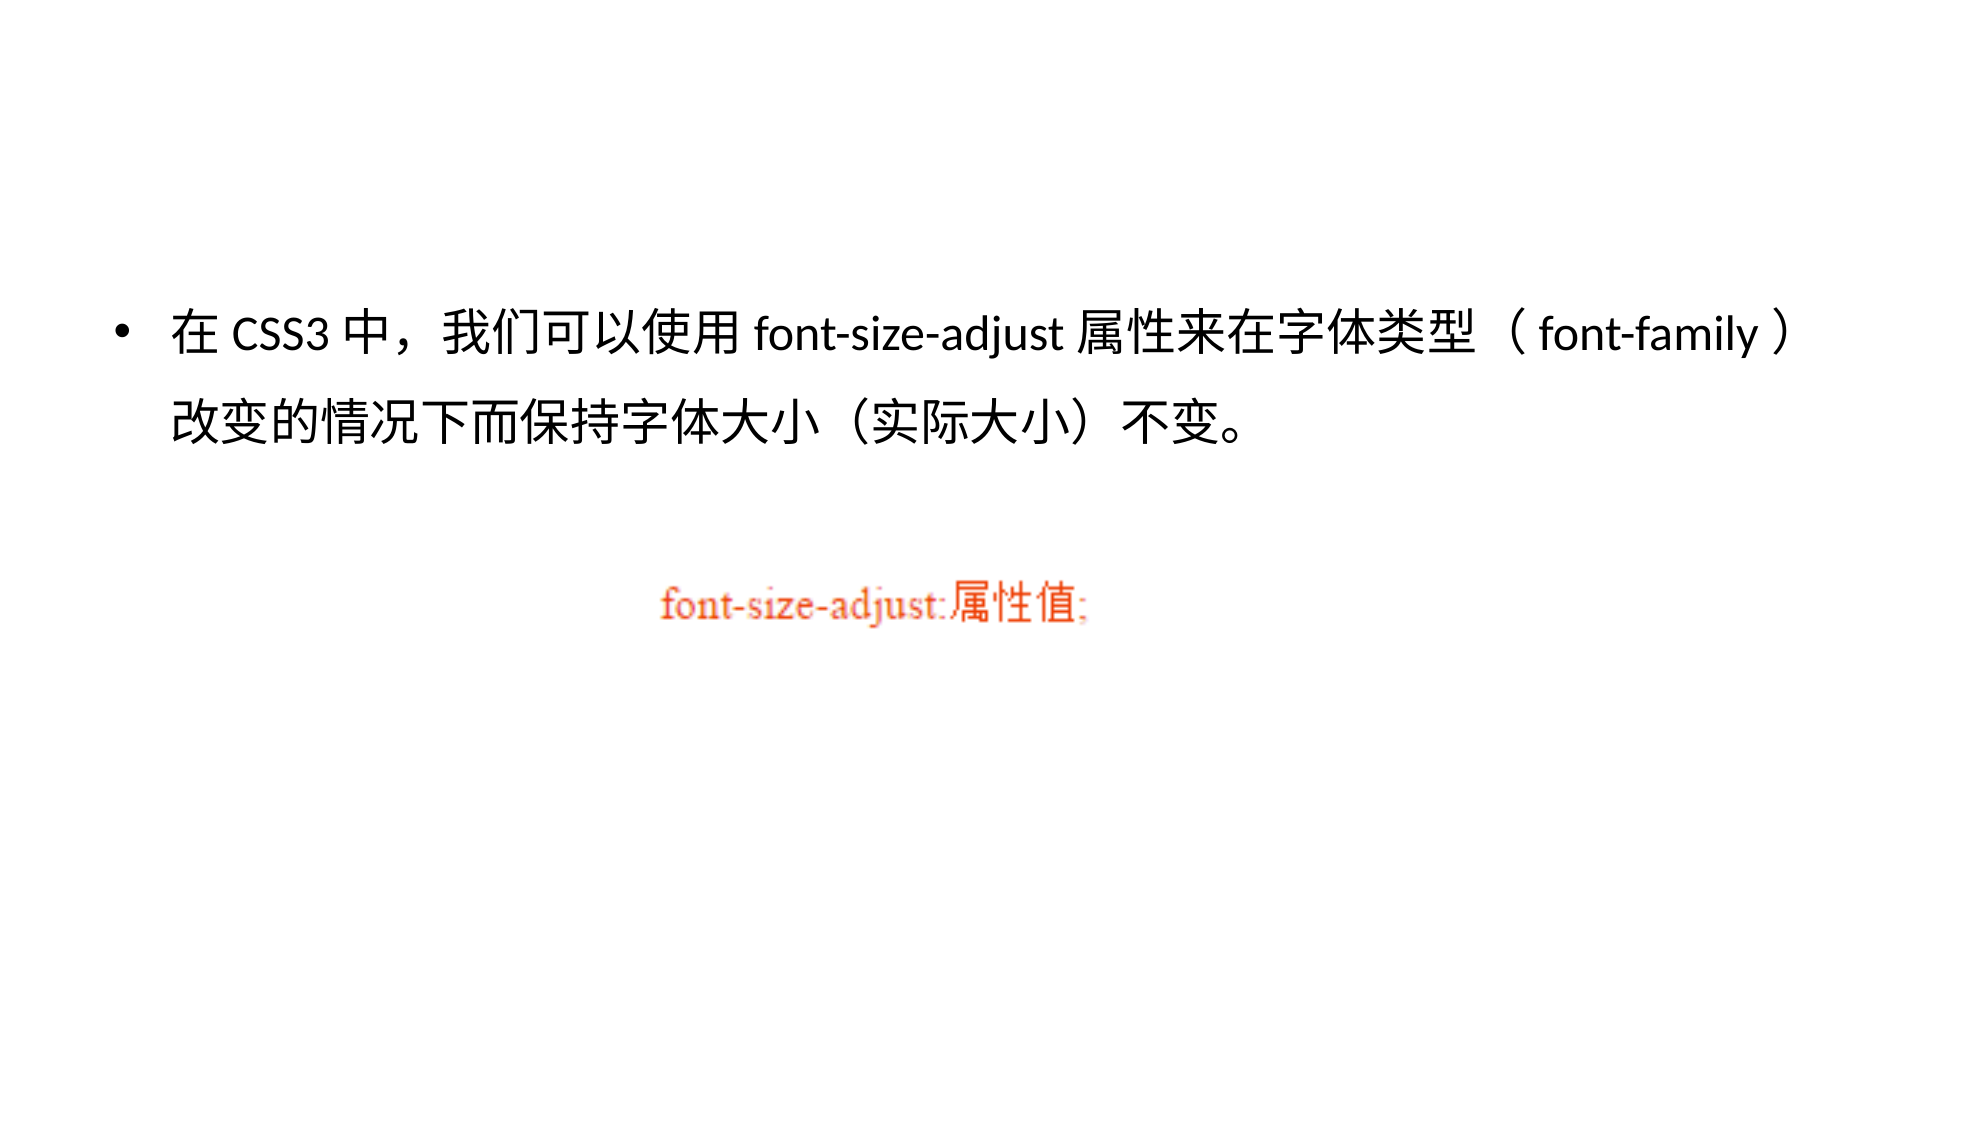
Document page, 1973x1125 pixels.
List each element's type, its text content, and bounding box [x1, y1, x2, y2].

list 在CSS3中，我们可以使用font-size-adjust属性来在字体类型（font-family）改变的情况下而保持字体大小（实际大小）不变。 [98, 262, 1874, 1005]
picture [515, 532, 1432, 694]
